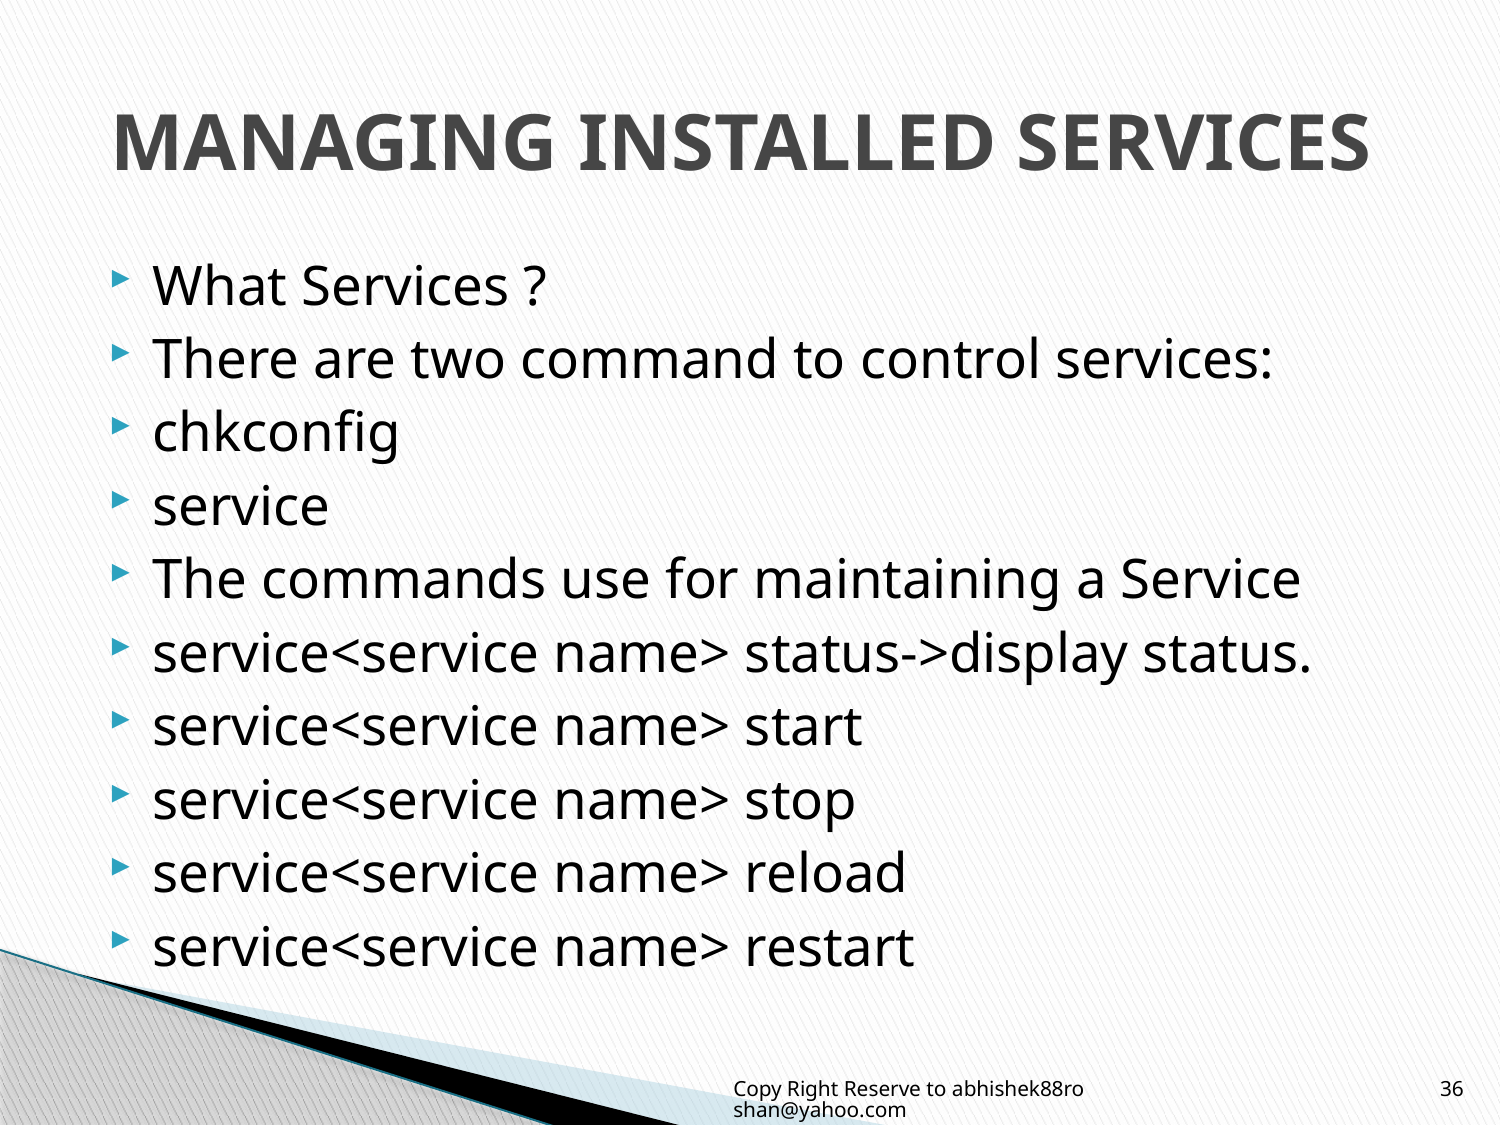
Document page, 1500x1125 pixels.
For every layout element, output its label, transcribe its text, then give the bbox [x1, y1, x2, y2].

slide_number 36 [1418, 1051, 1479, 1112]
title MANAGING INSTALLED SERVICES [75, 45, 1425, 233]
footer Copy Right Reserve to abhishek88roshan@yahoo.com [718, 1051, 1105, 1112]
list What Services ? There are two command to control services: chkconfig service The commands use for maintaining a Service service<service name> status->display status. service<service name> start service<service name> stop service<service name> reload service<service name> restart [75, 243, 1425, 986]
